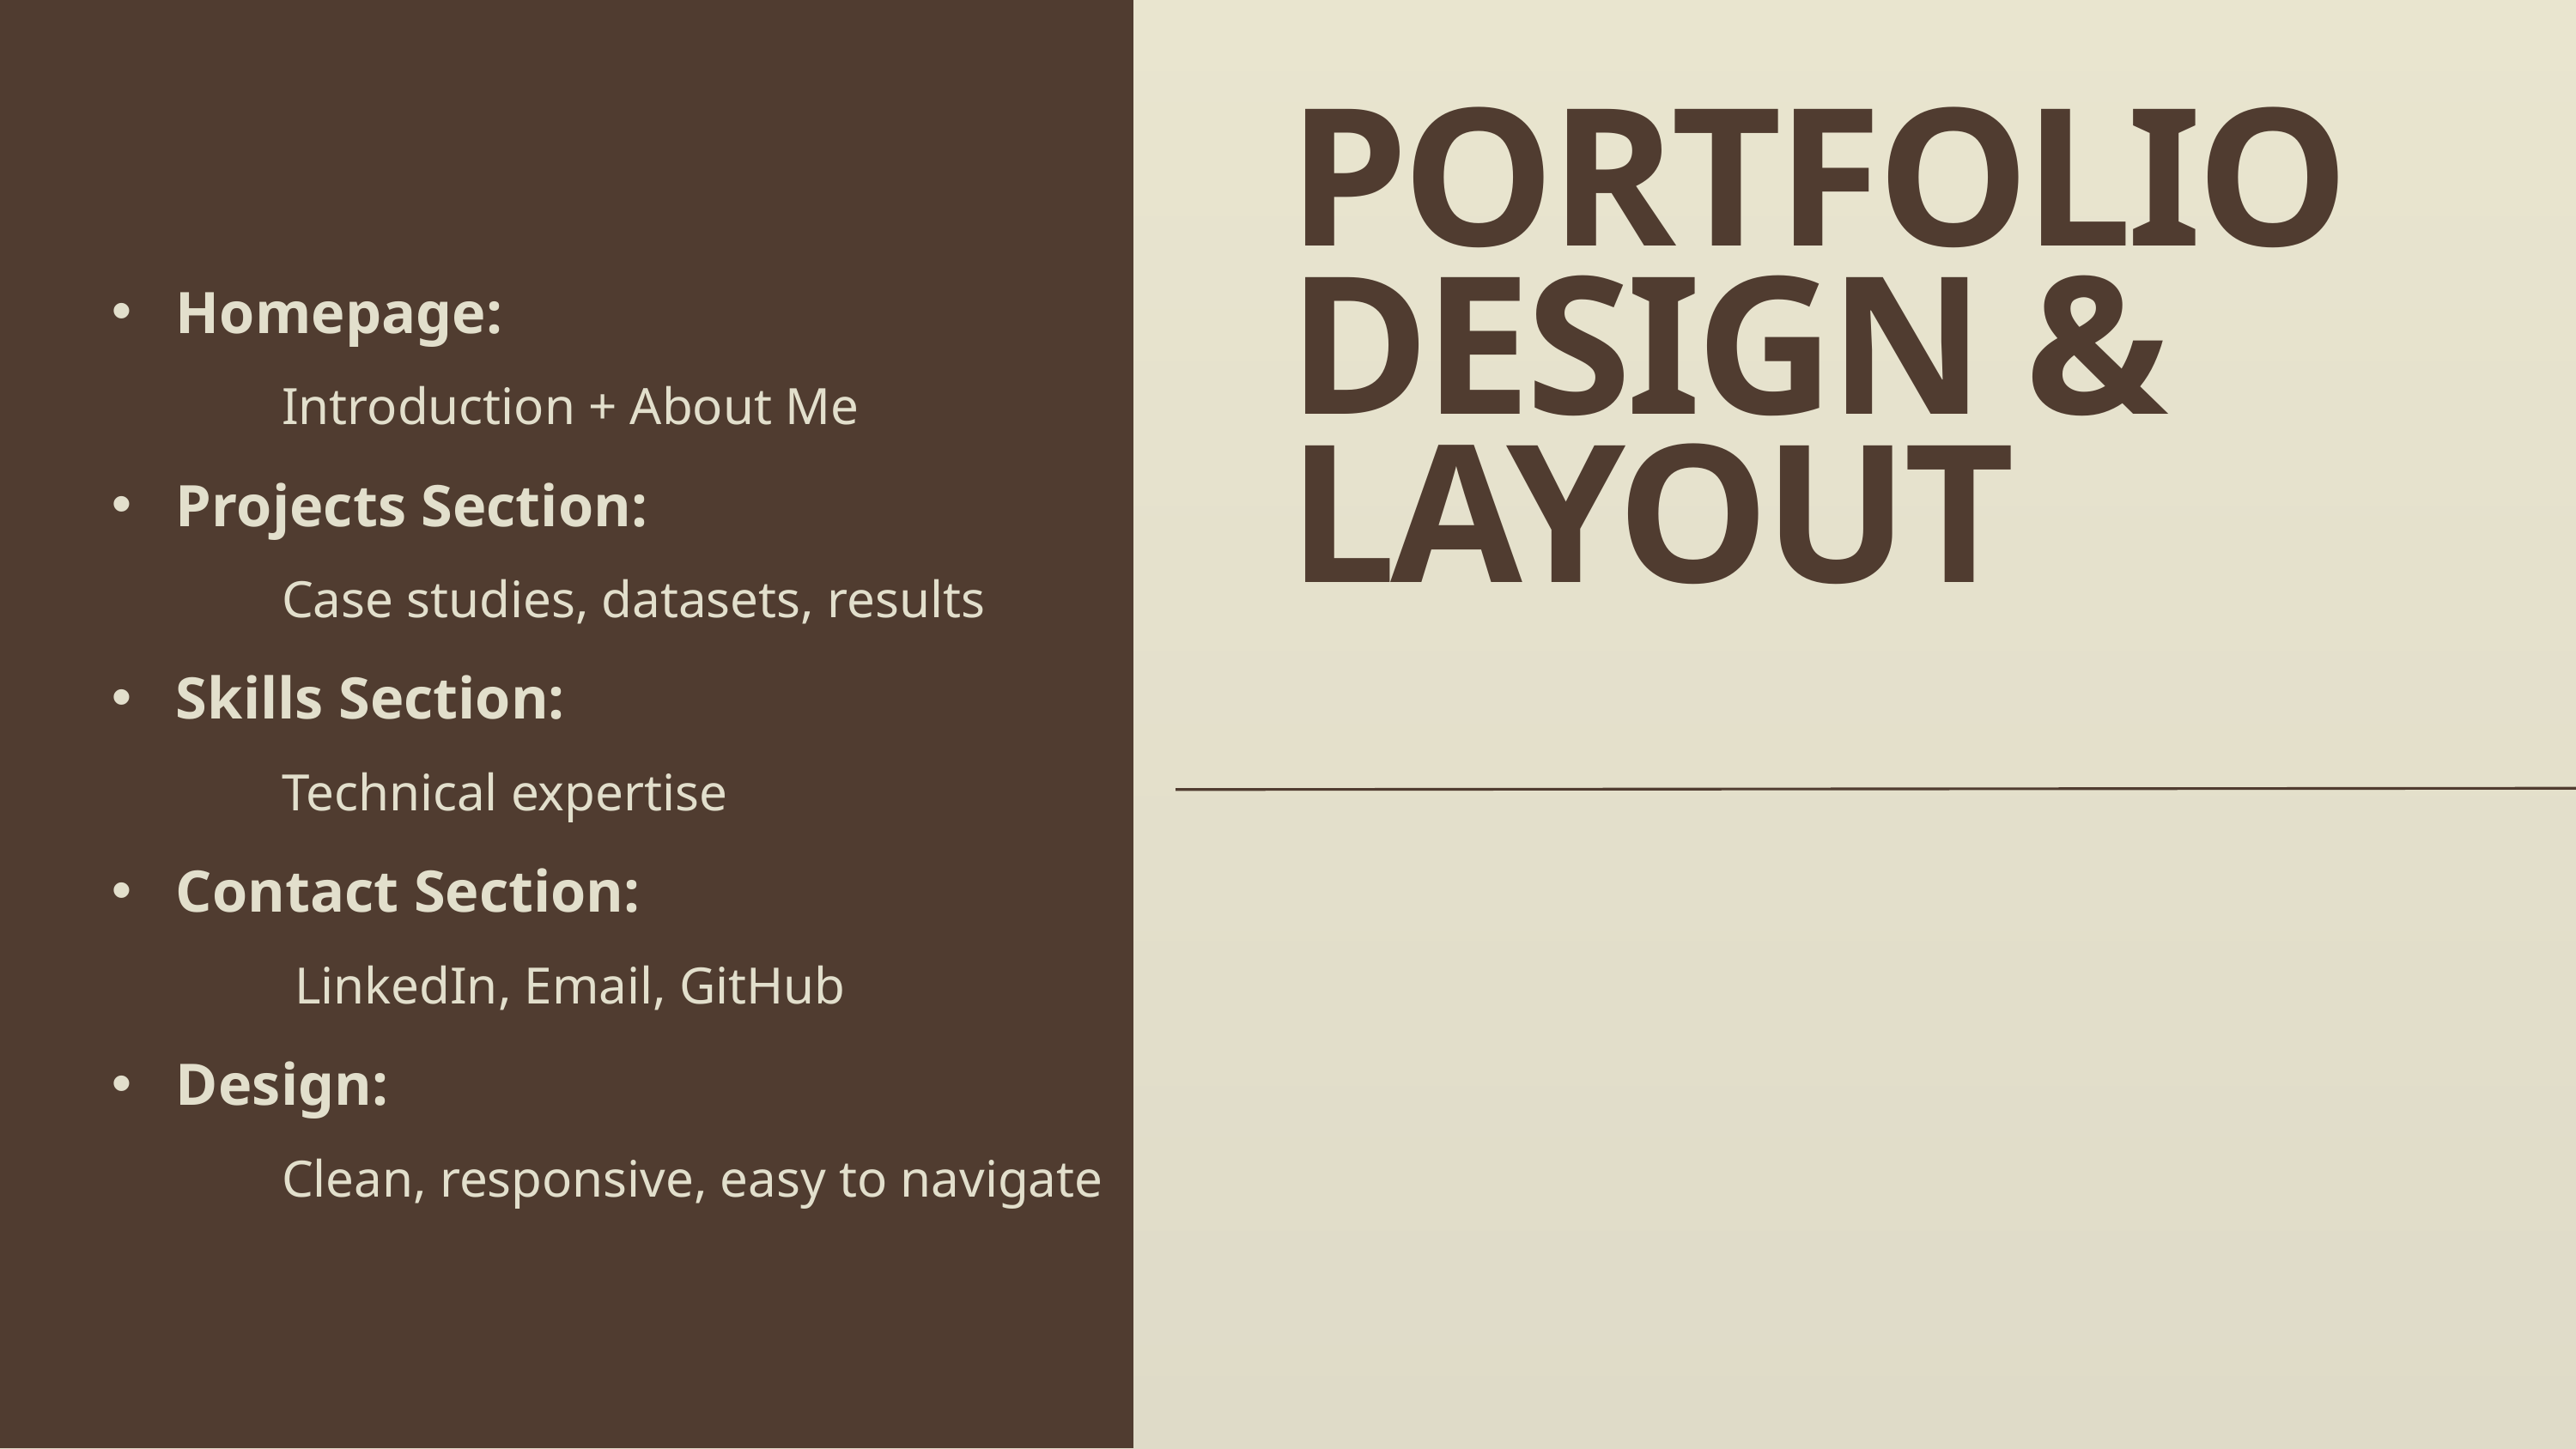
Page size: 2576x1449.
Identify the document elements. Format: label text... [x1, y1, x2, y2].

text_box PORTFOLIO DESIGN & LAYOUT [1287, 115, 2543, 621]
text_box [0, 0, 1133, 1449]
